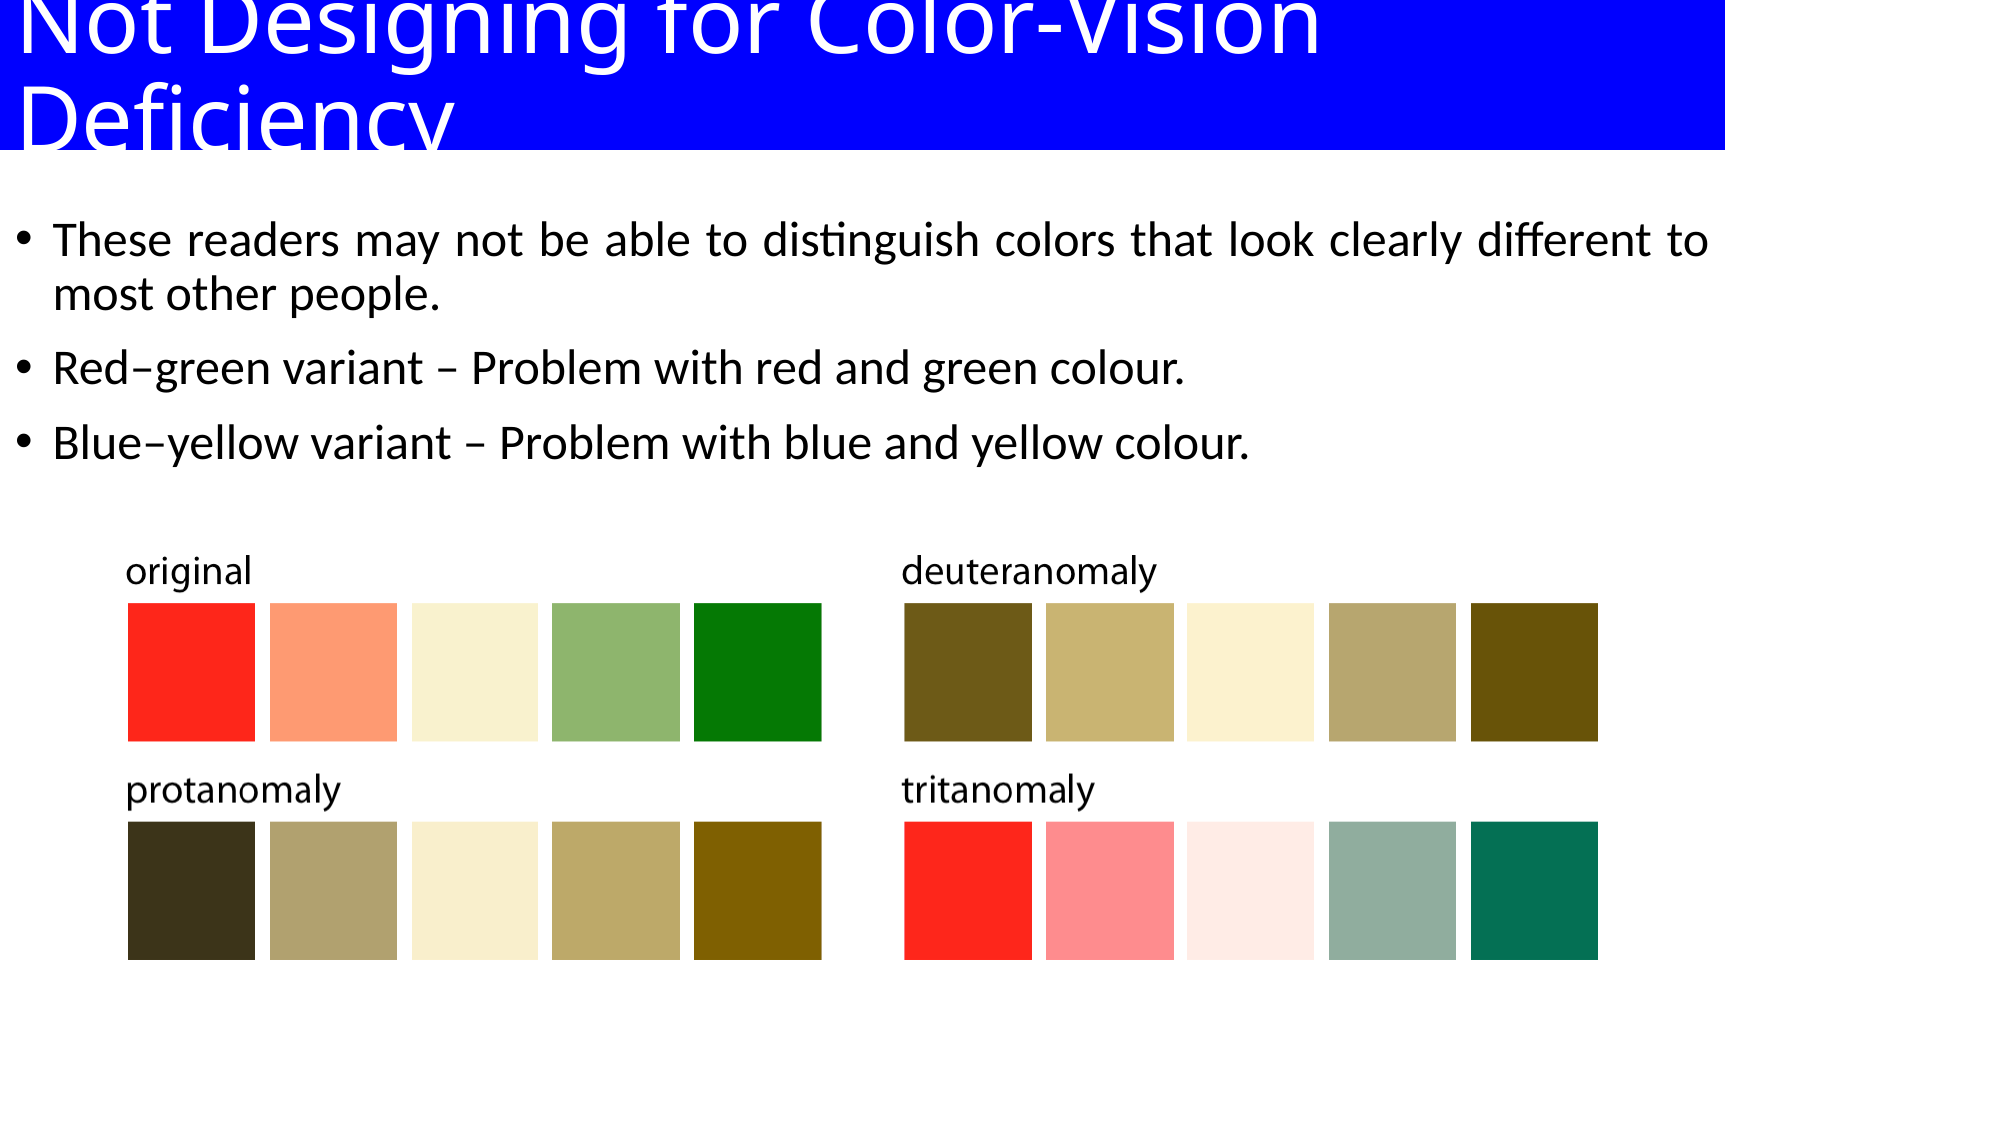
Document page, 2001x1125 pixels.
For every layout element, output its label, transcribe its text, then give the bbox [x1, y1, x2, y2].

list These readers may not be able to distinguish colors that look clearly different to most other people. Red–green variant – Problem with red and green colour. Blue–yellow variant – Problem with blue and yellow colour. [0, 205, 1725, 963]
picture [125, 548, 1600, 963]
title Not Designing for Color-Vision Deficiency [0, 0, 1725, 150]
